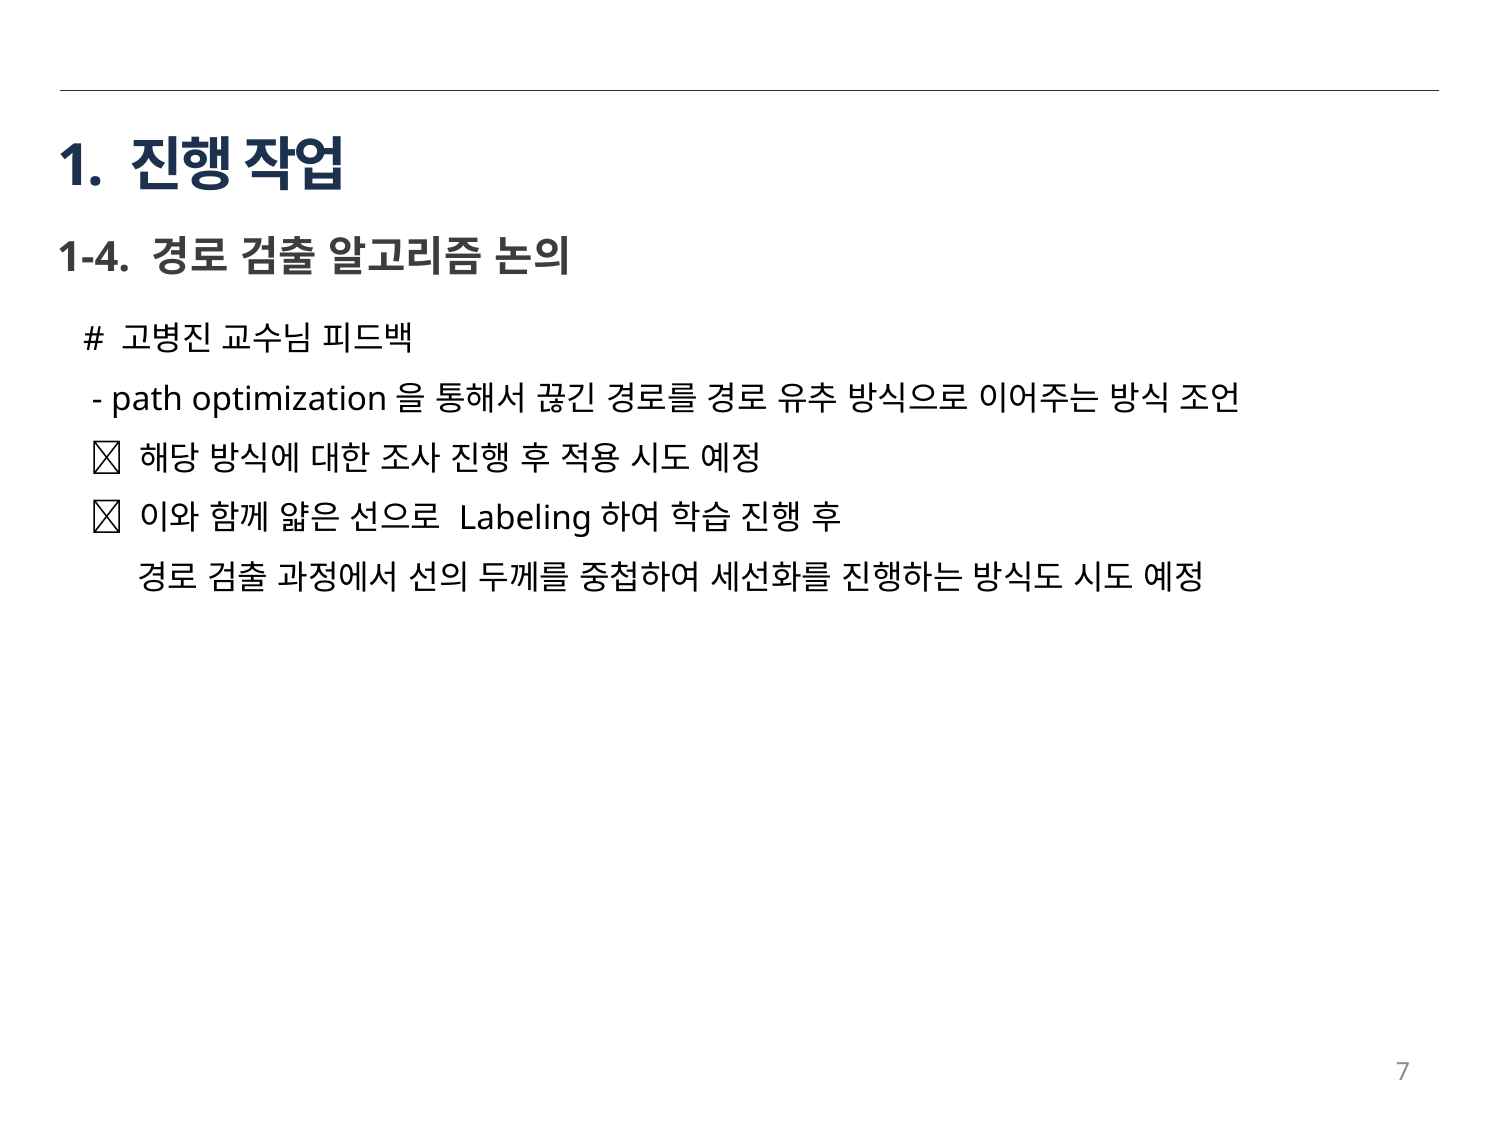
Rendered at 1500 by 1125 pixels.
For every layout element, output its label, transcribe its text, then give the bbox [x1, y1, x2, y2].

text_box 1-4. 경로 검출 알고리즘 논의 [42, 222, 1432, 432]
text_box # 고병진 교수님 피드백 - path optimization을 통해서 끊긴 경로를 경로 유추 방식으로 이어주는 방식 조언  해당 방식에 대한 조사 진행 후 적용 시도 예정  이와 함께 얇은 선으로 Labeling하여 학습 진행 후 경로 검출 과정에서 선의 두께를 중첩하여 세선화를 진행하는 방식도 시도 예정 [68, 289, 1500, 604]
title 1. 진행 작업 [42, 114, 1190, 211]
slide_number 7 [1074, 1042, 1425, 1103]
